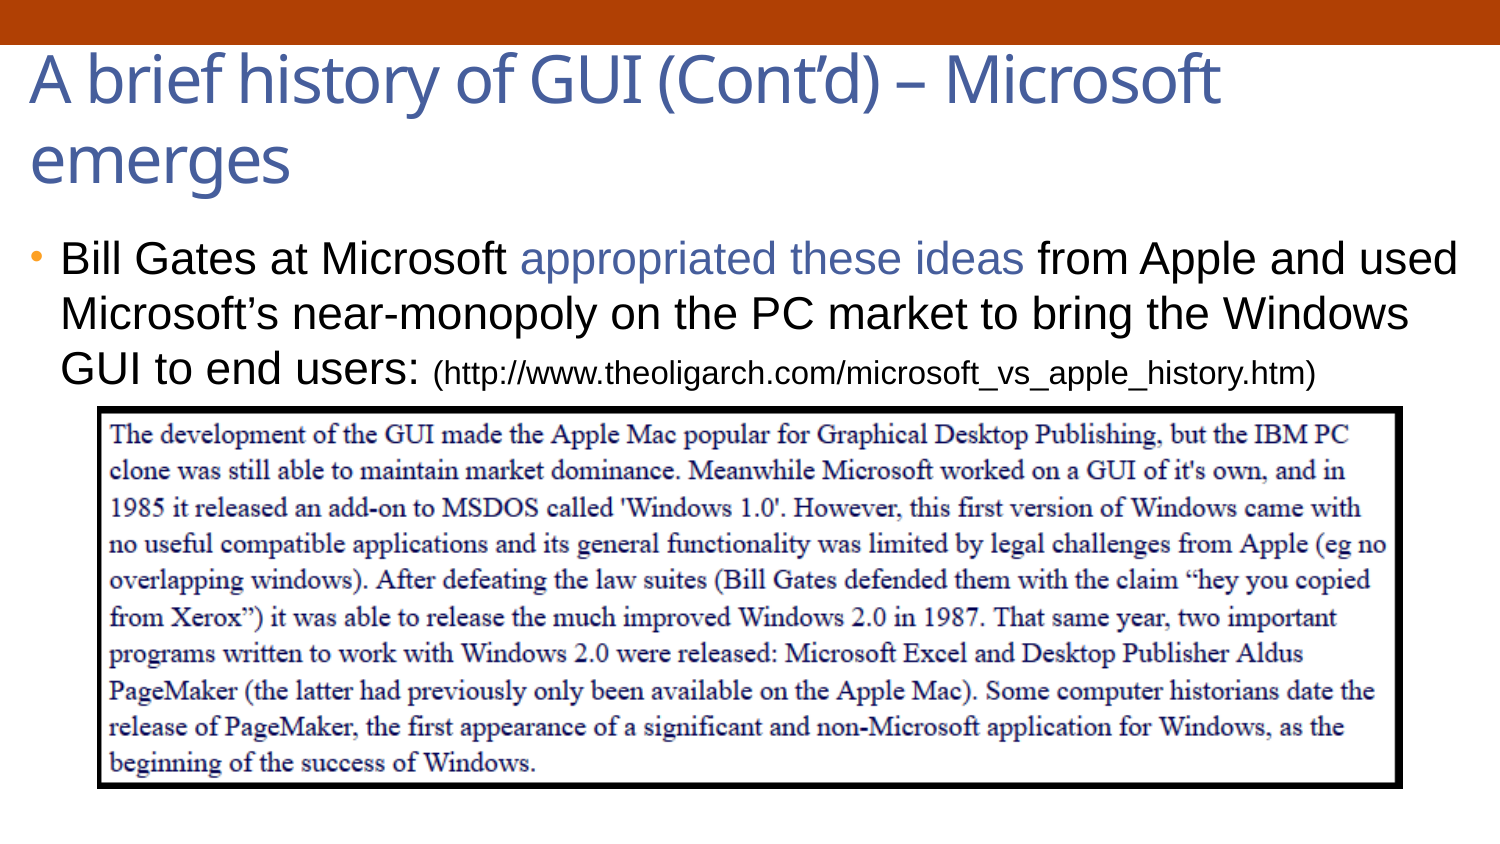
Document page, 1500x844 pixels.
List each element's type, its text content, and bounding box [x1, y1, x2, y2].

picture [97, 405, 1403, 790]
list Bill Gates at Microsoft appropriated these ideas from Apple and used Microsoft’s near-monopoly on the PC market to bring the Windows GUI to end users: (http://www.theoligarch.com/microsoft_vs_apple_history.htm) [14, 221, 1483, 410]
title A brief history of GUI (Cont’d) – Microsoft emerges [14, 55, 1486, 178]
